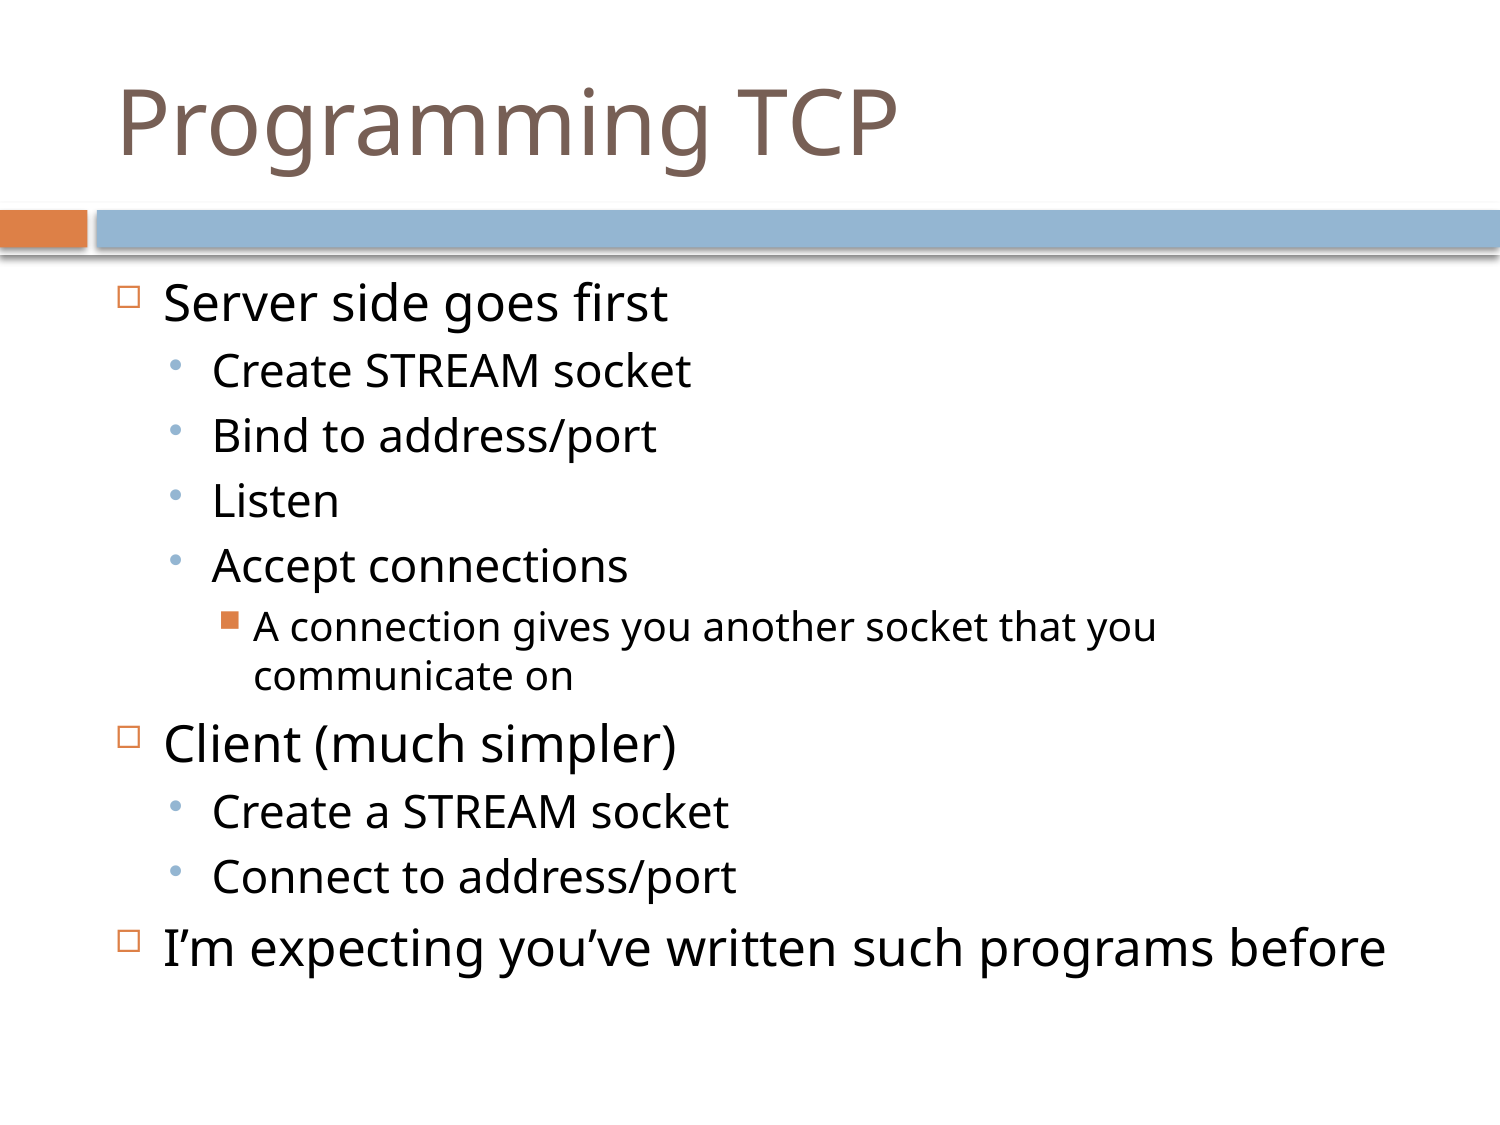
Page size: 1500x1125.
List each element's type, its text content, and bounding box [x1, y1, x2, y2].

list Server side goes first Create STREAM socket Bind to address/port Listen Accept connections A connection gives you another socket that you communicate on Client (much simpler) Create a STREAM socket Connect to address/port I’m expecting you’ve written such programs before [100, 262, 1438, 1000]
title Programming TCP [100, 37, 1438, 200]
